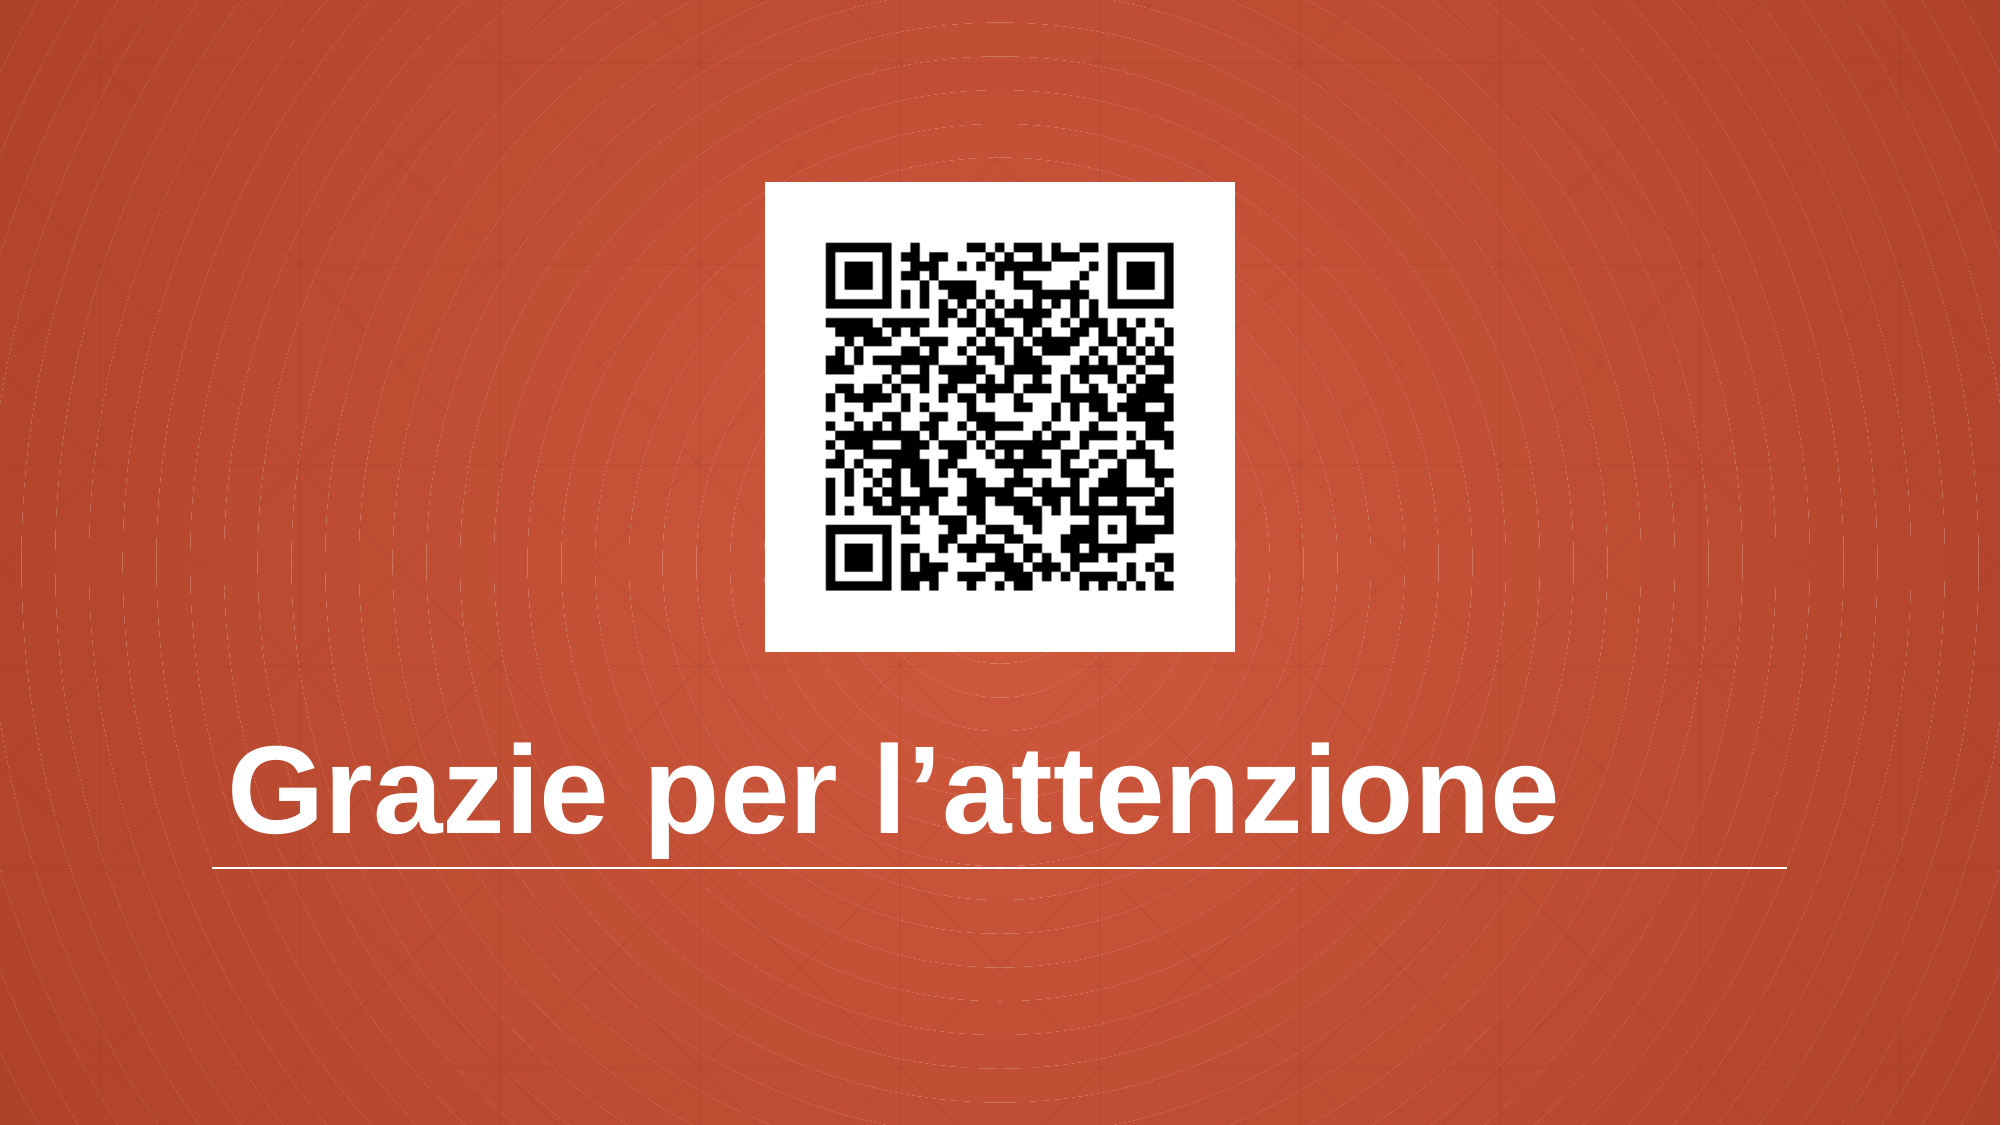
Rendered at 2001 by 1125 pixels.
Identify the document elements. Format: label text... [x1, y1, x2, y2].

title Grazie per l’attenzione [212, 416, 1788, 867]
picture [765, 182, 1235, 652]
